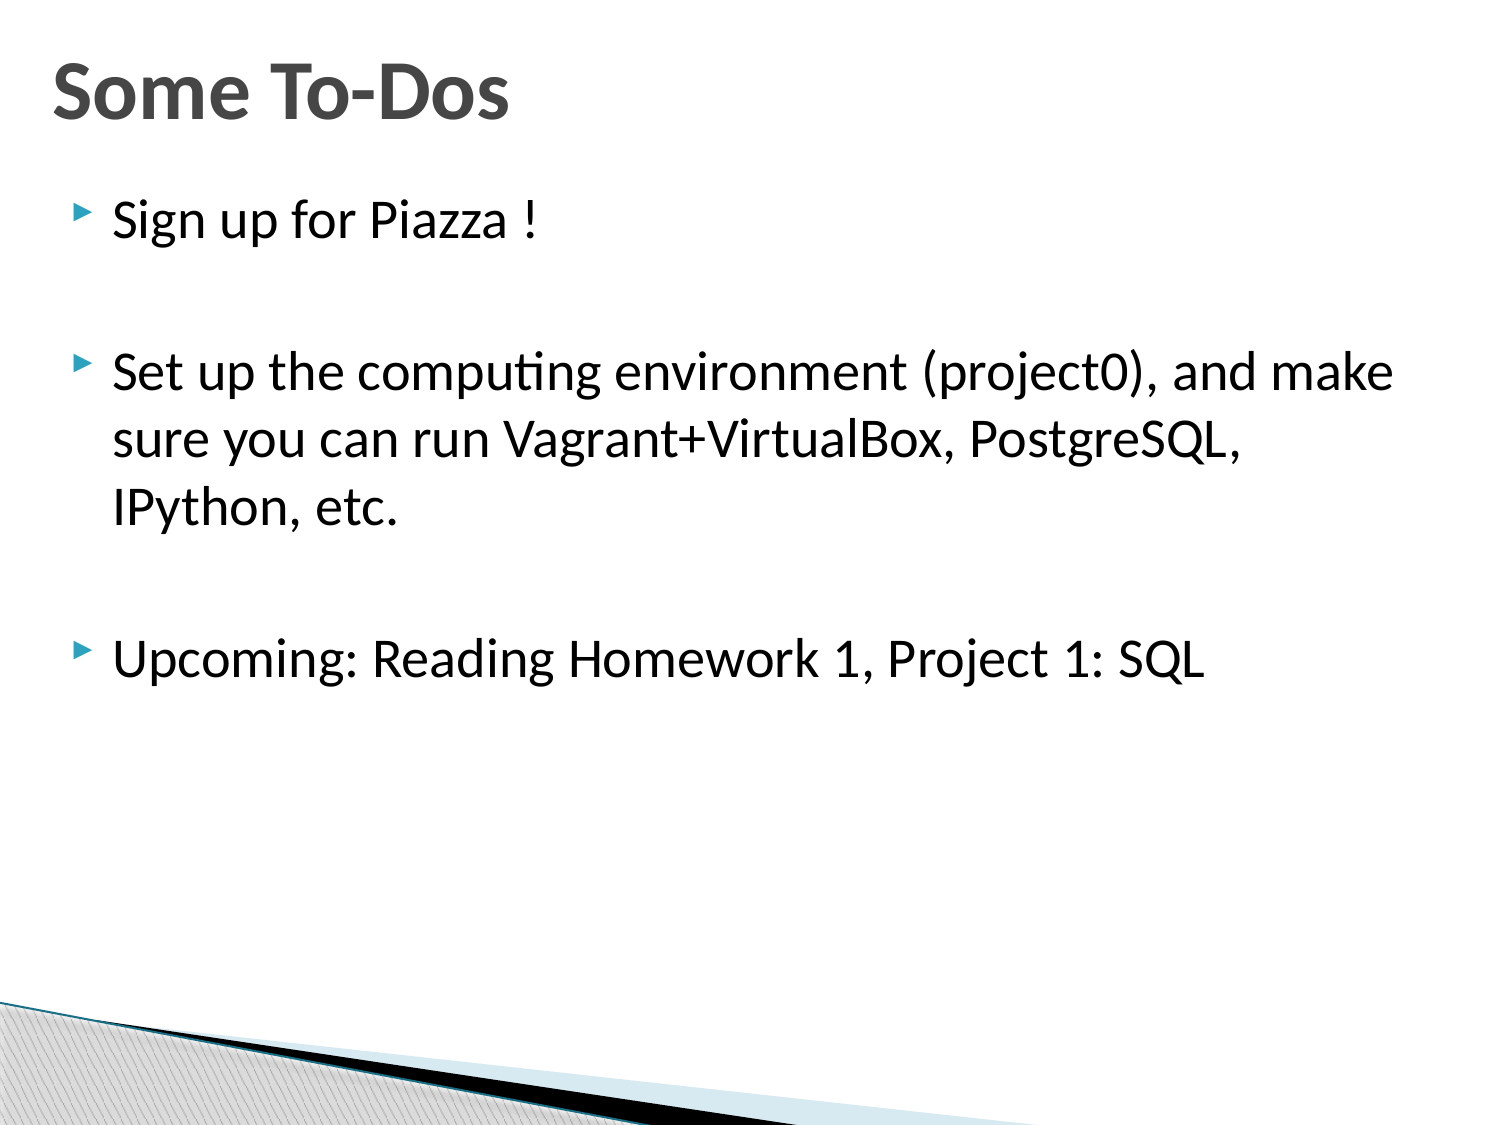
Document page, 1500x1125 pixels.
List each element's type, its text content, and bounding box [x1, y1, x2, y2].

title Some To-Dos [37, 24, 1425, 145]
list Sign up for Piazza ! Set up the computing environment (project0), and make sure you can run Vagrant+VirtualBox, PostgreSQL, IPython, etc. Upcoming: Reading Homework 1, Project 1: SQL [37, 174, 1426, 1013]
